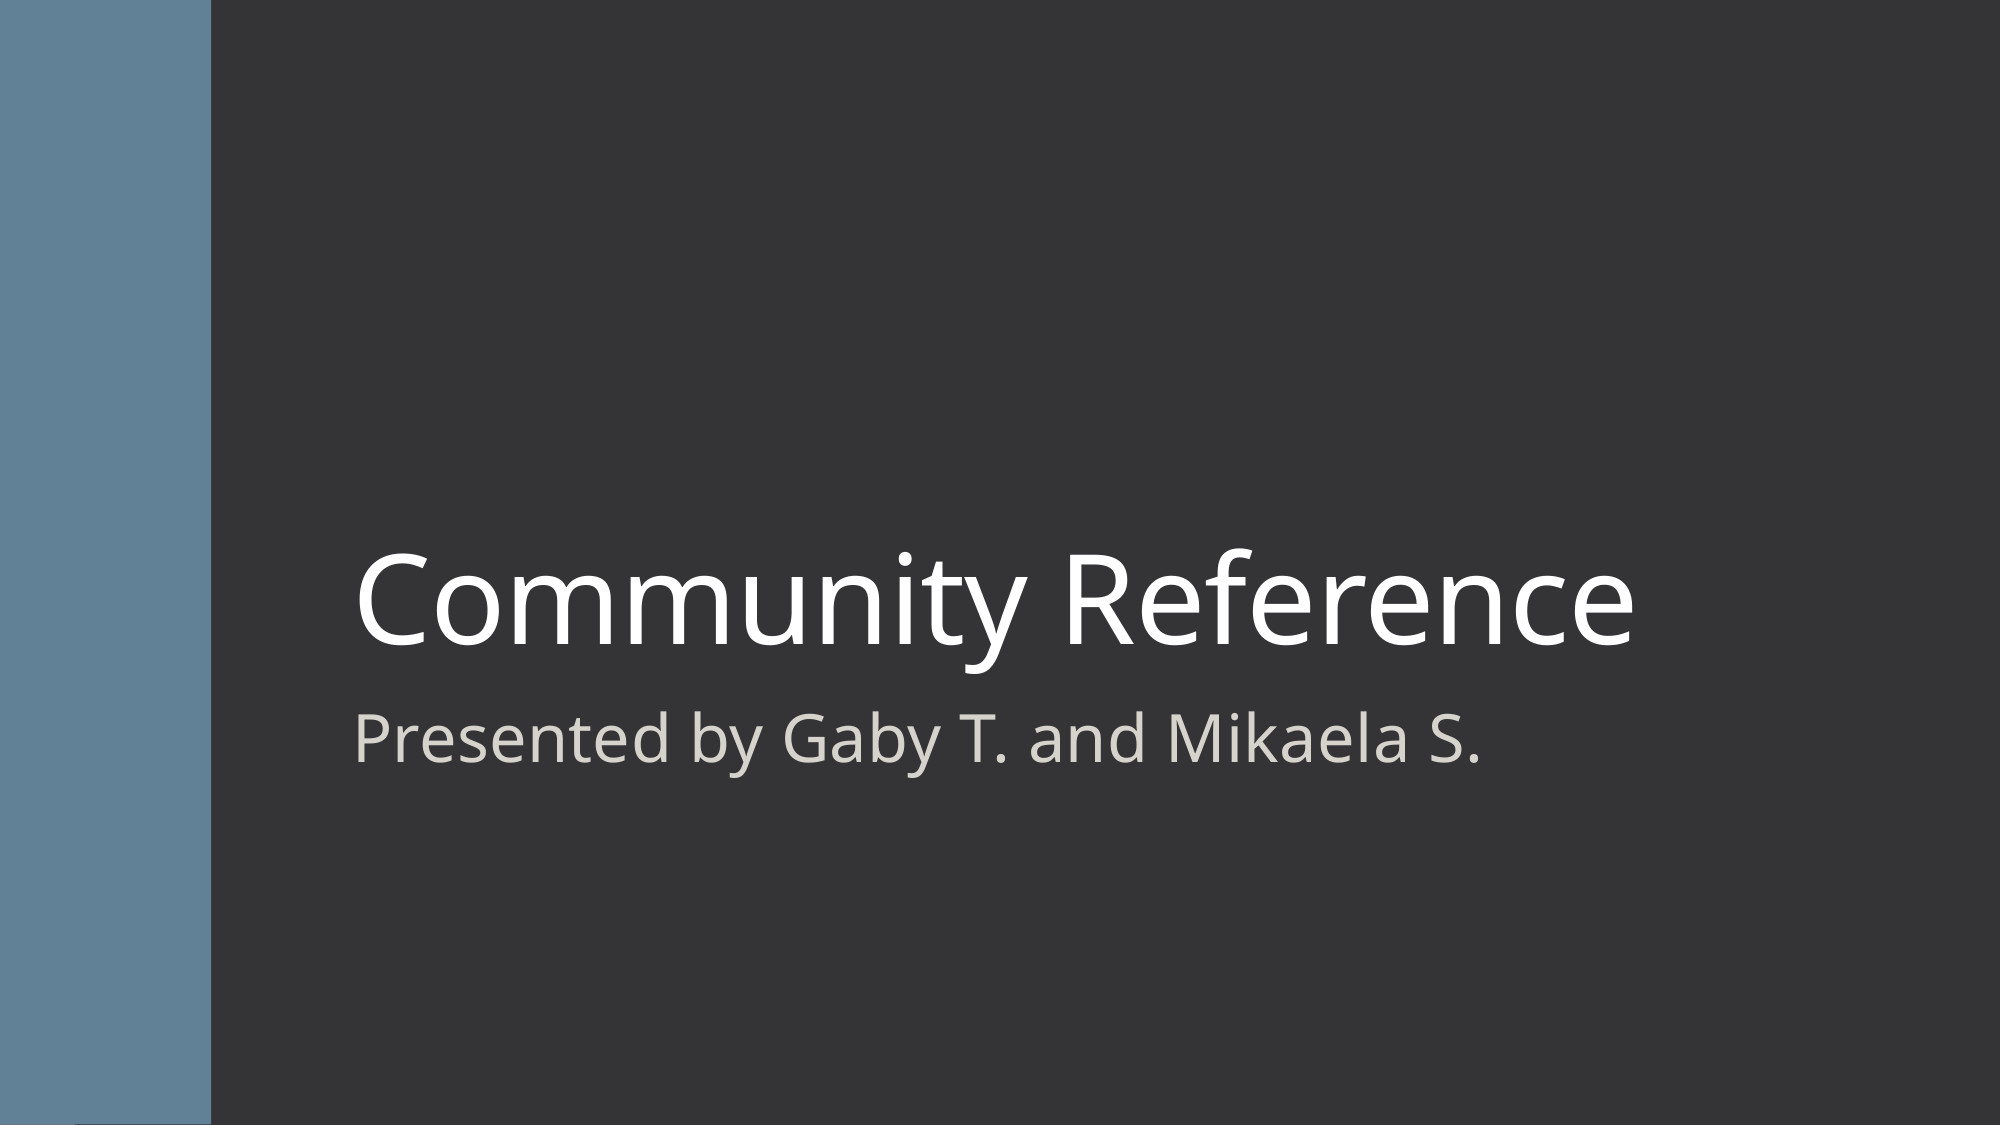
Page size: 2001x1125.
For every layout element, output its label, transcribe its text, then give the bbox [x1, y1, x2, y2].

subtitle Presented by Gaby T. and Mikaela S. [337, 694, 1818, 1036]
title Community Reference [337, 122, 1818, 678]
text_box [0, 0, 212, 1125]
